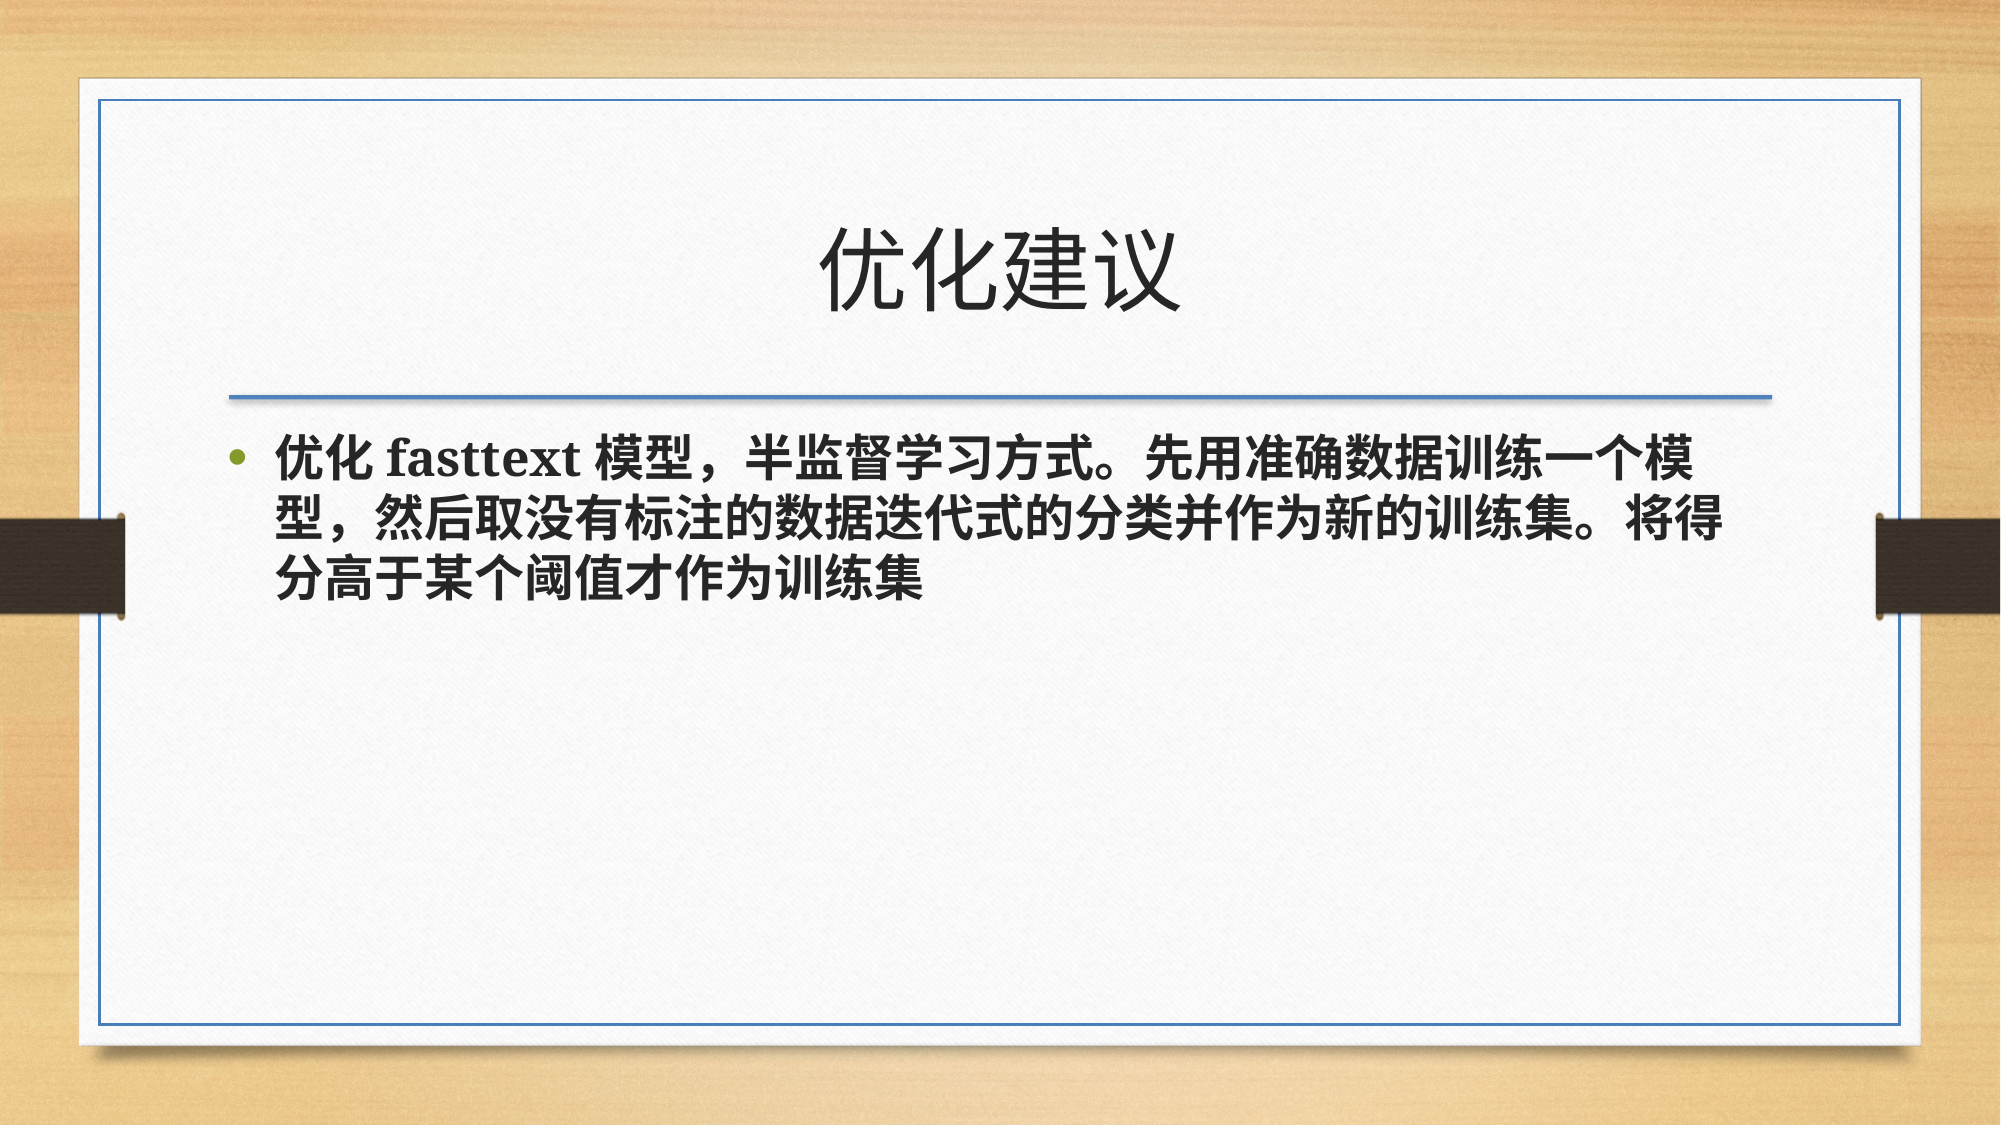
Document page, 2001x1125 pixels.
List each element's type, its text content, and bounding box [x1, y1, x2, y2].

text_box 优化建议 [212, 161, 1788, 375]
text_box 优化fasttext模型，半监督学习方式。先用准确数据训练一个模型，然后取没有标注的数据迭代式的分类并作为新的训练集。将得分高于某个阈值才作为训练集 [212, 419, 1788, 964]
picture [0, 0, 2001, 1125]
